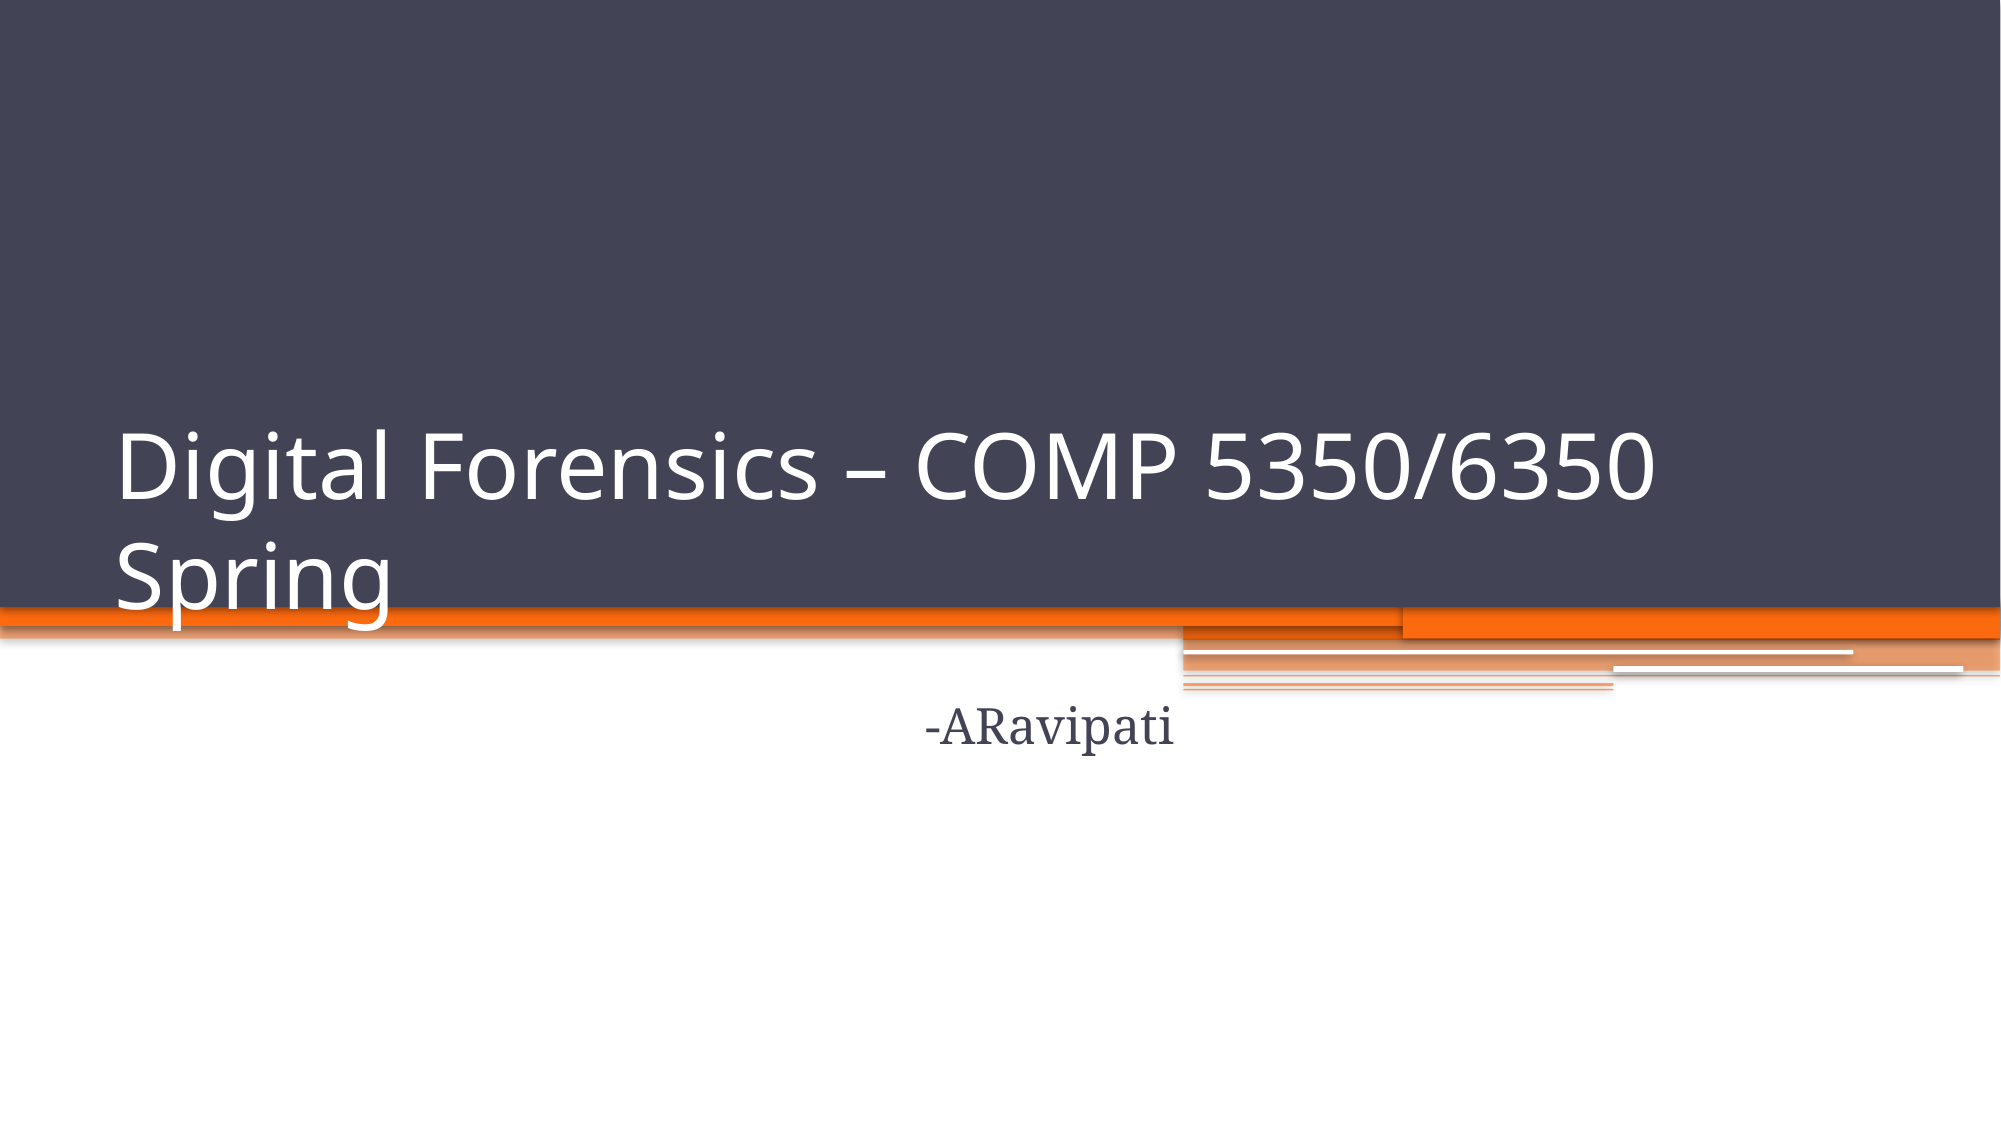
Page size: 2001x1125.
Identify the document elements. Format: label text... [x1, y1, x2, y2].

subtitle -ARavipati [900, 687, 1713, 975]
title Digital Forensics – COMP 5350/6350 Spring [99, 394, 1950, 636]
